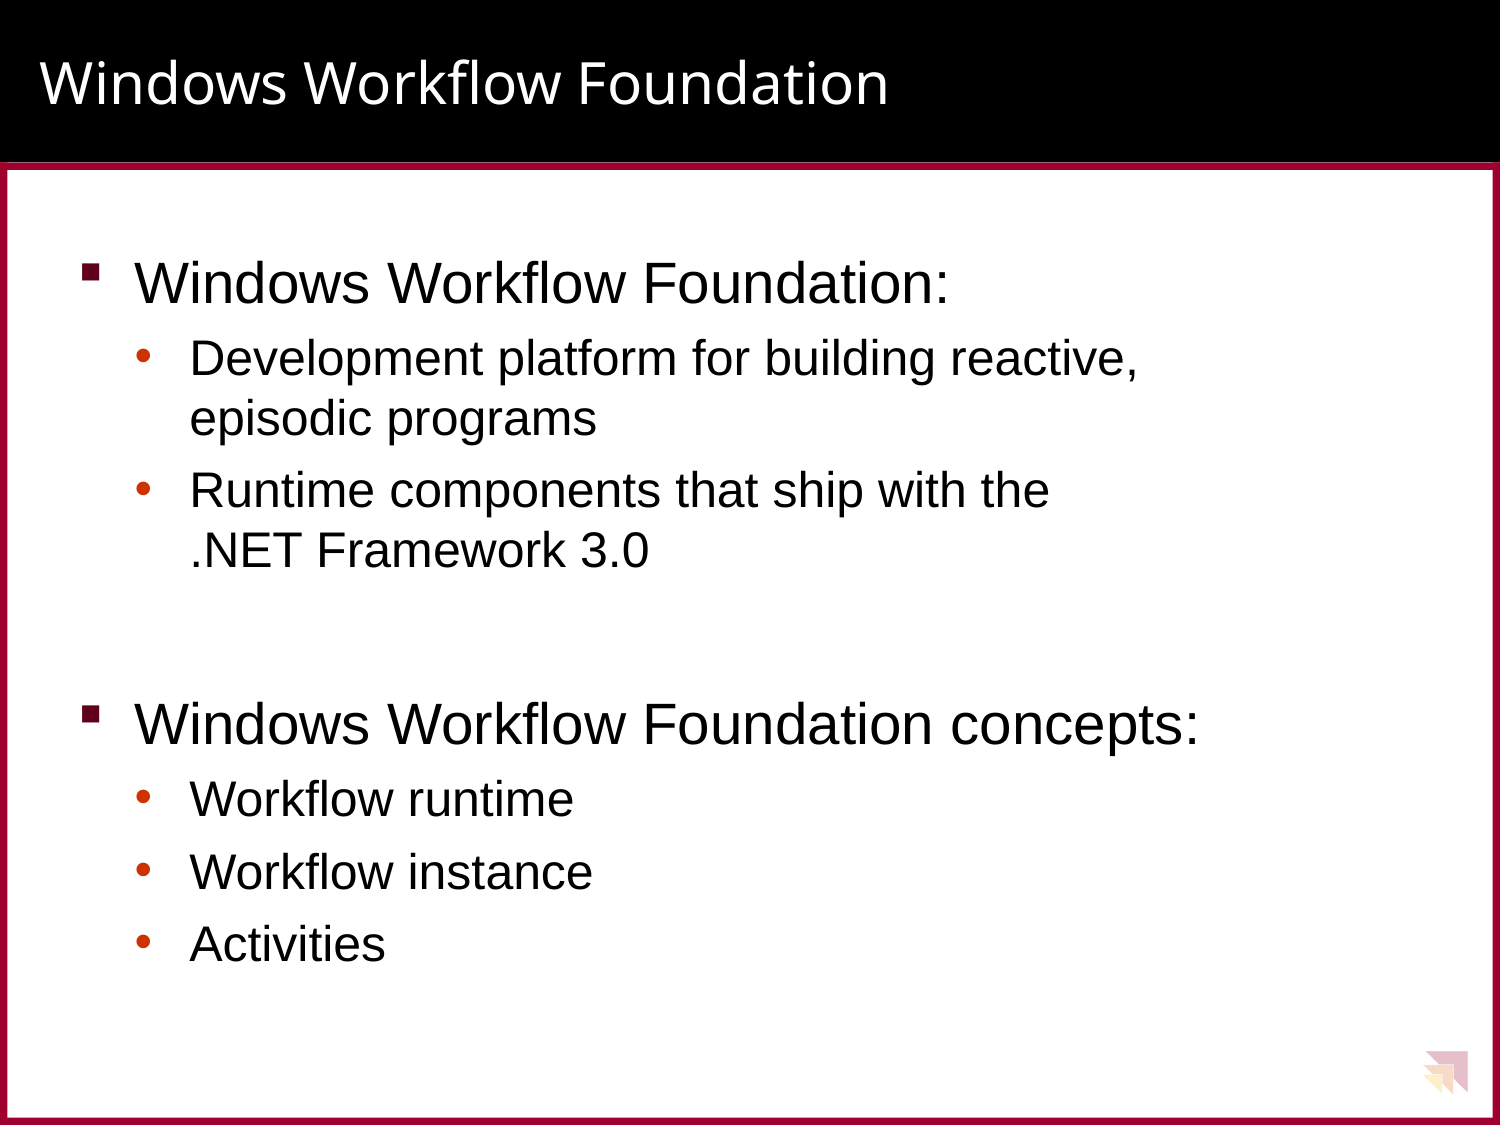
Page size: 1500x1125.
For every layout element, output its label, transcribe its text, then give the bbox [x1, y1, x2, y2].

title Windows Workflow Foundation [24, 12, 1438, 150]
list Windows Workflow Foundation: Development platform for building reactive, episodic programs Runtime components that ship with the .NET Framework 3.0 Windows Workflow Foundation concepts: Workflow runtime Workflow instance Activities [62, 237, 1438, 1088]
